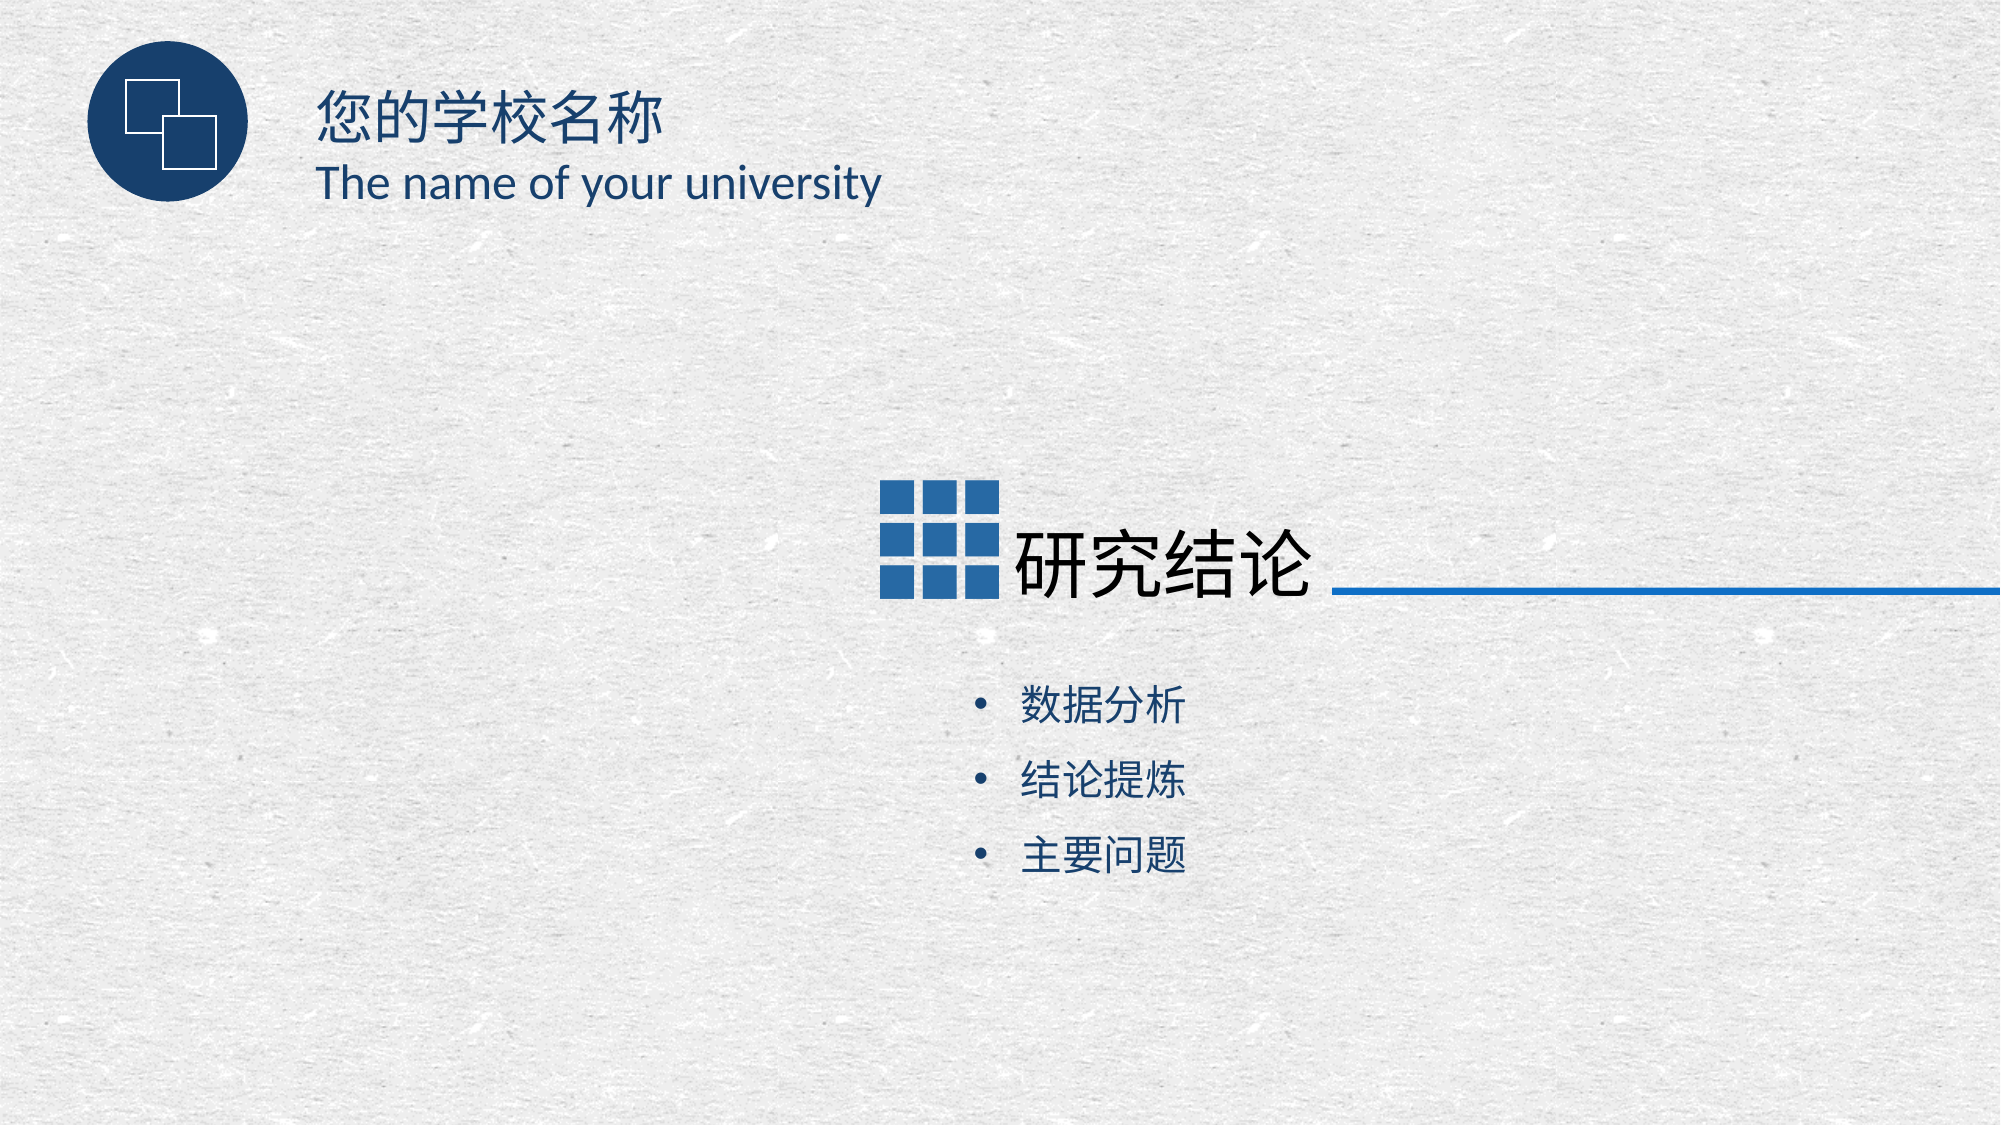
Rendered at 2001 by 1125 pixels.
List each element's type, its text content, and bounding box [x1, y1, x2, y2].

picture [0, 0, 2001, 1125]
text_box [880, 480, 2000, 616]
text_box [87, 41, 1016, 218]
text_box 数据分析 结论提炼 主要问题 [958, 645, 2000, 886]
